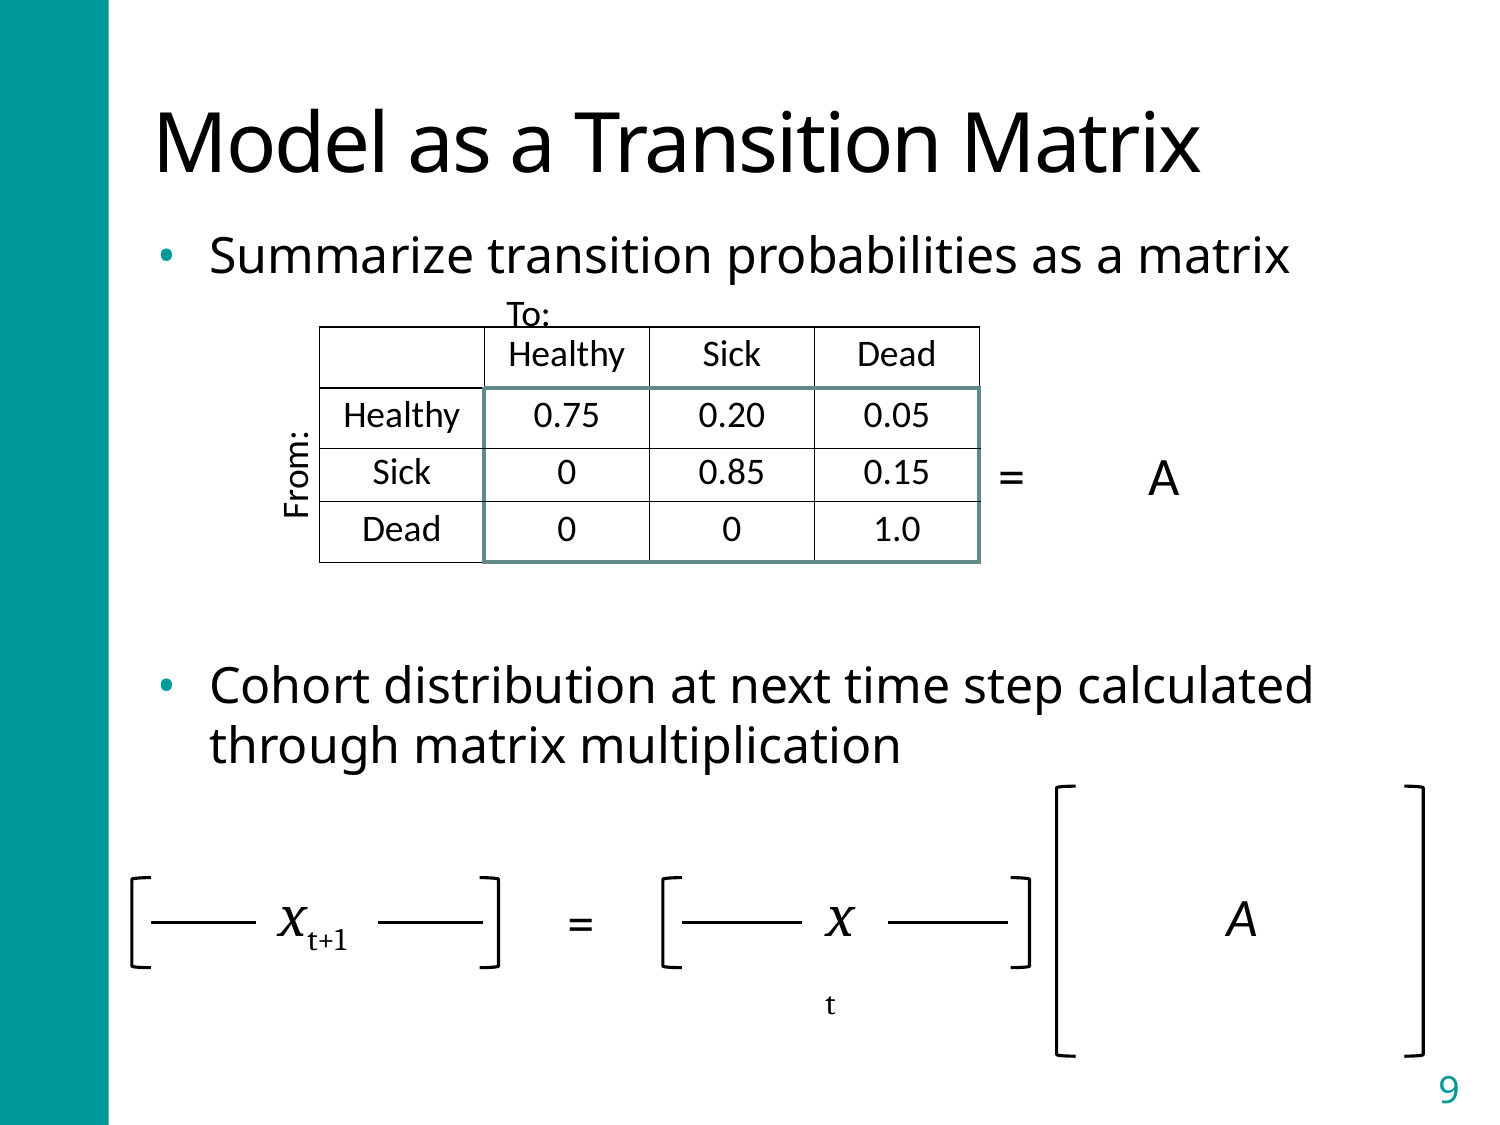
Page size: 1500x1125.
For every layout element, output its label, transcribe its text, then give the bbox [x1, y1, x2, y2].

text_box = [526, 880, 636, 962]
table_cell Healthy [320, 389, 482, 448]
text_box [662, 874, 1031, 969]
table_cell 0.75 [486, 390, 649, 448]
text_box = A [982, 433, 1196, 515]
table_cell 0.05 [815, 390, 977, 448]
table_cell 0.15 [815, 449, 977, 501]
table_header Sick [650, 328, 814, 386]
table_header Healthy [485, 328, 649, 386]
table_cell Dead [320, 502, 482, 562]
table_cell 0 [650, 502, 814, 560]
slide_number 9 [1403, 1057, 1496, 1125]
text_box From: [262, 413, 324, 535]
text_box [1056, 785, 1424, 1057]
table_cell 0 [486, 502, 649, 560]
table_cell 0 [486, 449, 649, 501]
table_cell 1.0 [815, 502, 977, 560]
table_cell Sick [324, 449, 482, 501]
table_header Dead [815, 328, 979, 386]
list Summarize transition probabilities as a matrix Cohort distribution at next time step calculated through matrix multiplication [137, 216, 1460, 1048]
title Model as a Transition Matrix [137, 45, 1388, 216]
text_box To: [491, 281, 567, 342]
table_cell 0.20 [650, 390, 814, 448]
table_header [320, 328, 484, 387]
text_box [131, 874, 500, 969]
table_cell 0.85 [650, 449, 814, 501]
